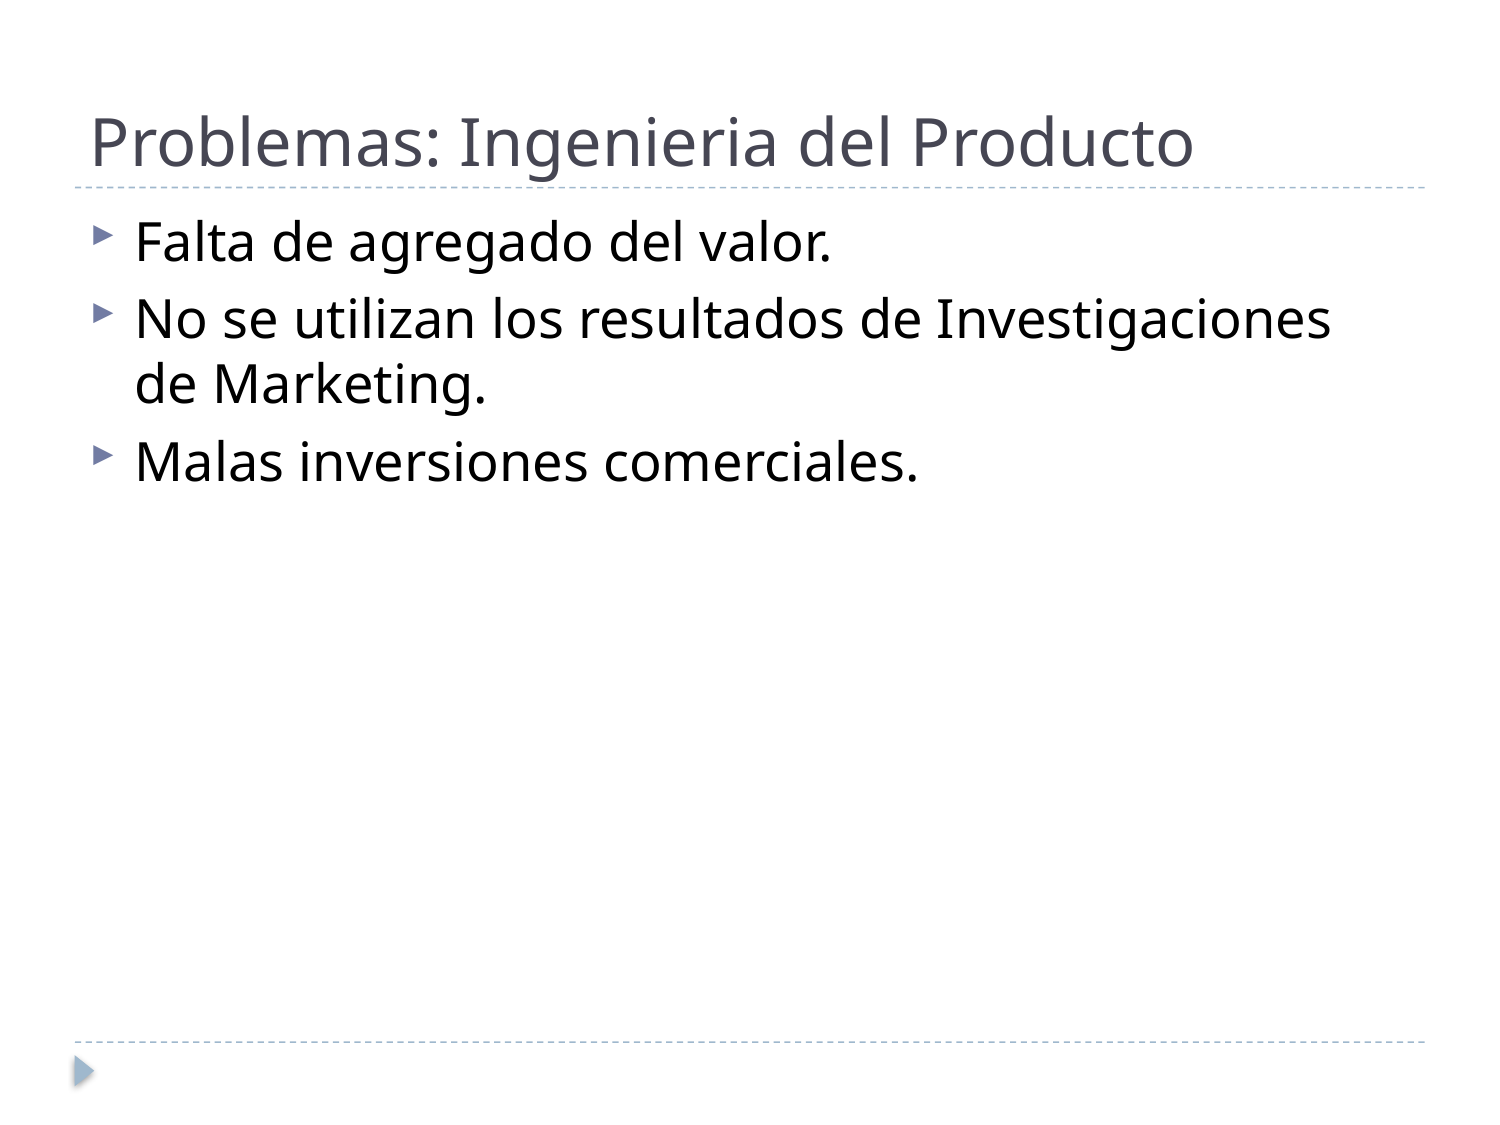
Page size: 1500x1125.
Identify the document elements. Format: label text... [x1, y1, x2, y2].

list Falta de agregado del valor. No se utilizan los resultados de Investigaciones de Marketing. Malas inversiones comerciales. [75, 200, 1425, 1010]
title Problemas: Ingenieria del Producto [75, 24, 1425, 188]
